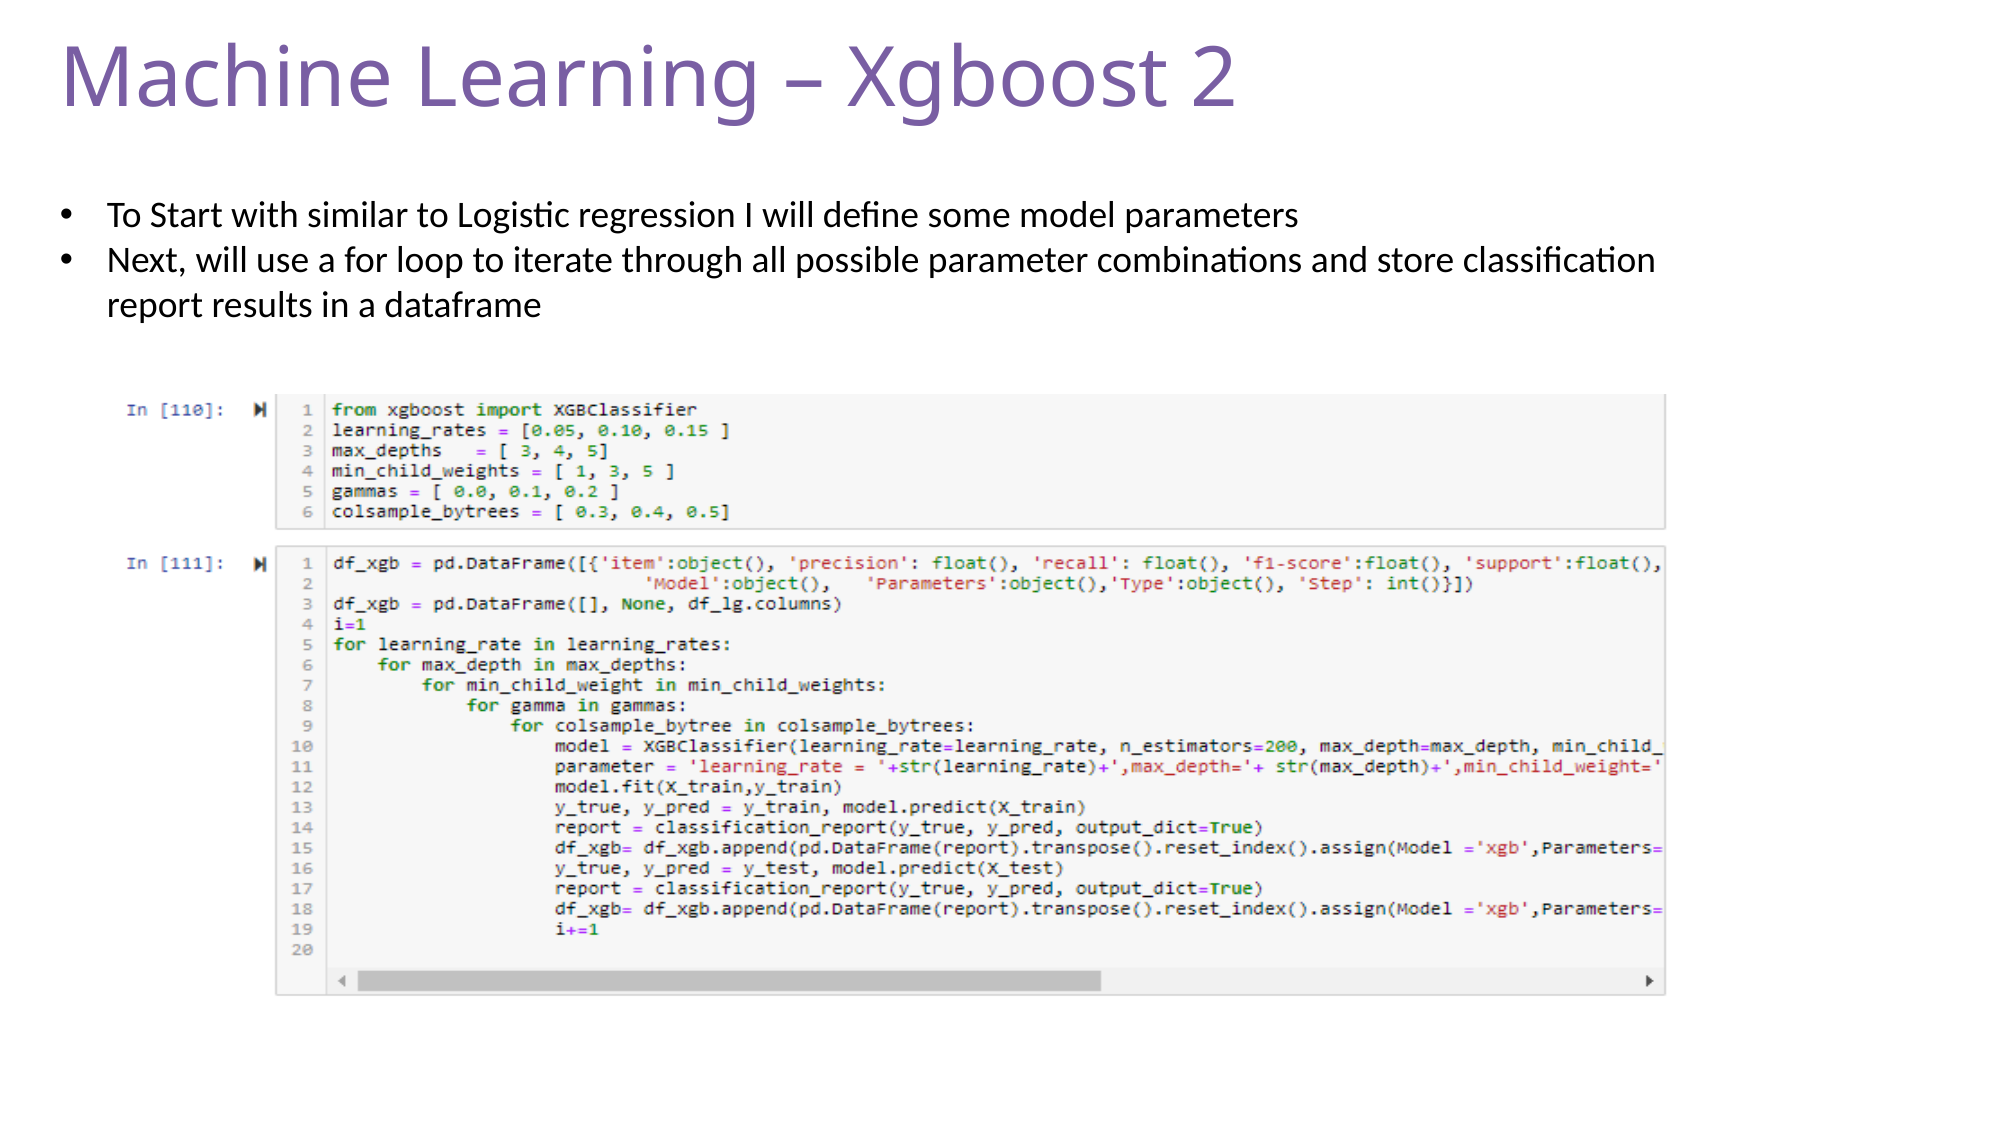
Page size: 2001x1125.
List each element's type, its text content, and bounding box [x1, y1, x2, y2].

text_box Machine Learning – Xgboost 2 [45, 15, 1773, 140]
text_box To Start with similar to Logistic regression I will define some model parameters Next, will use a for loop to iterate through all possible parameter combinations and store classification report results in a dataframe [45, 183, 1773, 513]
picture [83, 394, 1679, 1007]
